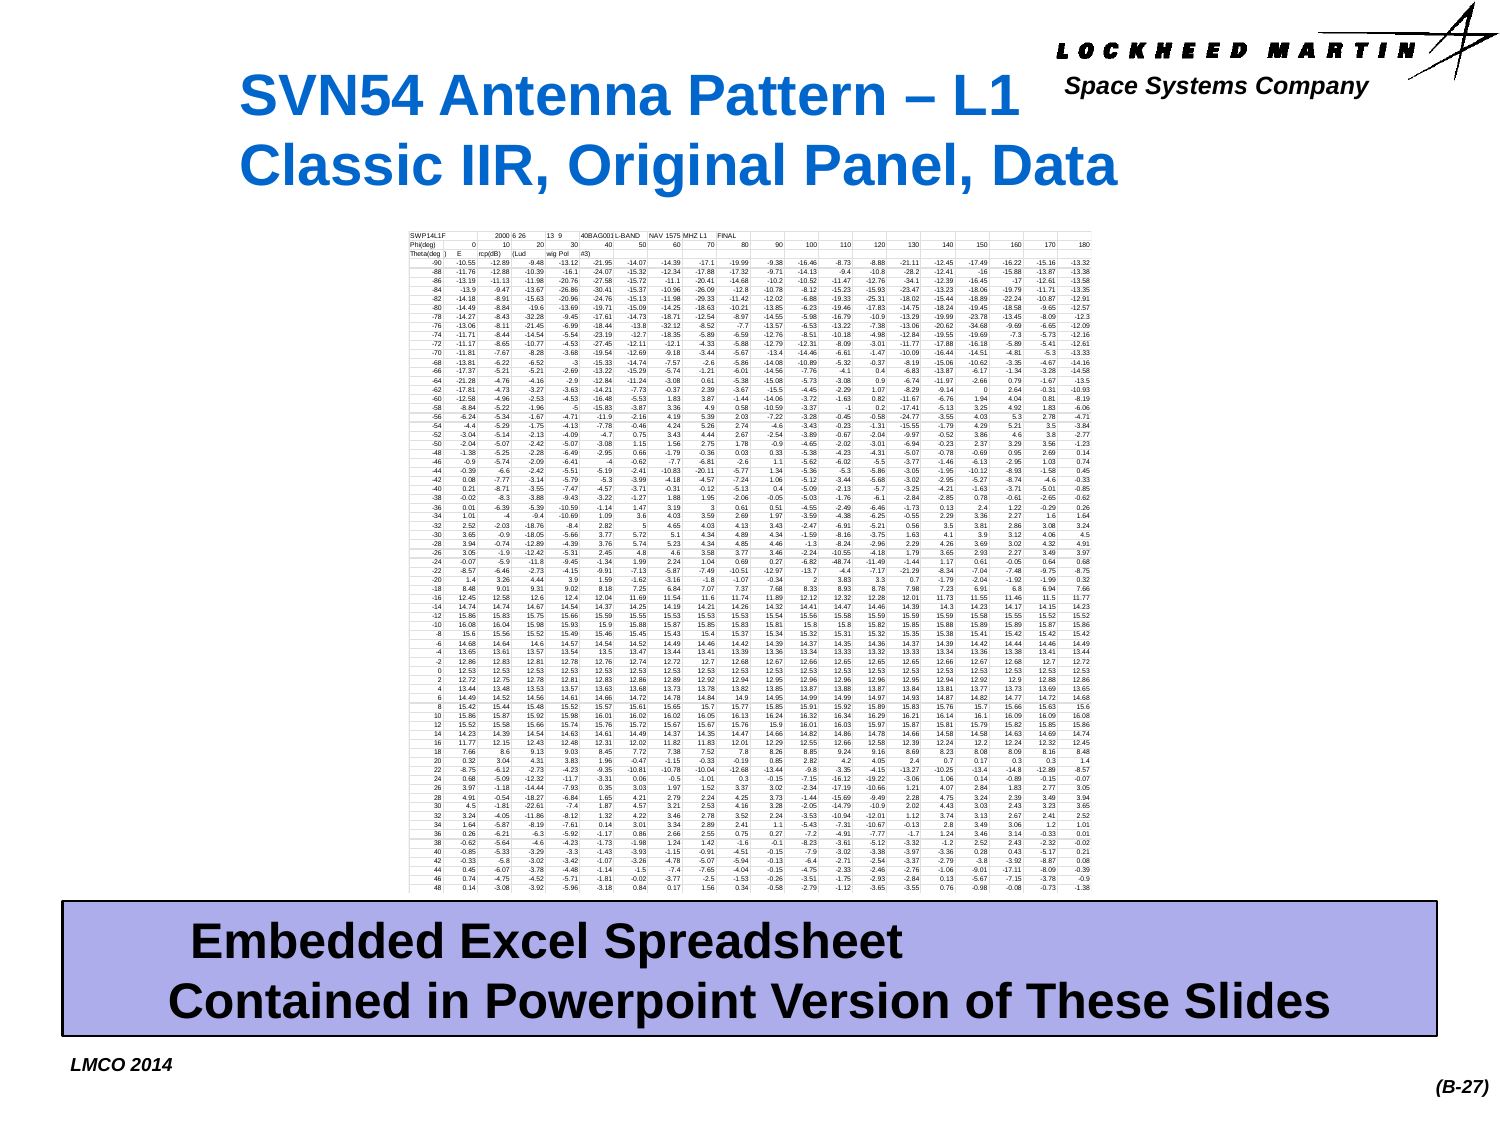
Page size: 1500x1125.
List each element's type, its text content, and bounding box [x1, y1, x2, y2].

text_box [408, 230, 1092, 894]
picture [1050, 0, 1500, 99]
text_box SVN54 Antenna Pattern – L1 Classic IIR, Original Panel, Data [224, 49, 1138, 205]
picture [1315, 83, 1321, 92]
text_box Embedded Excel Spreadsheet Contained in Powerpoint Version of These Slides [62, 901, 1438, 1036]
